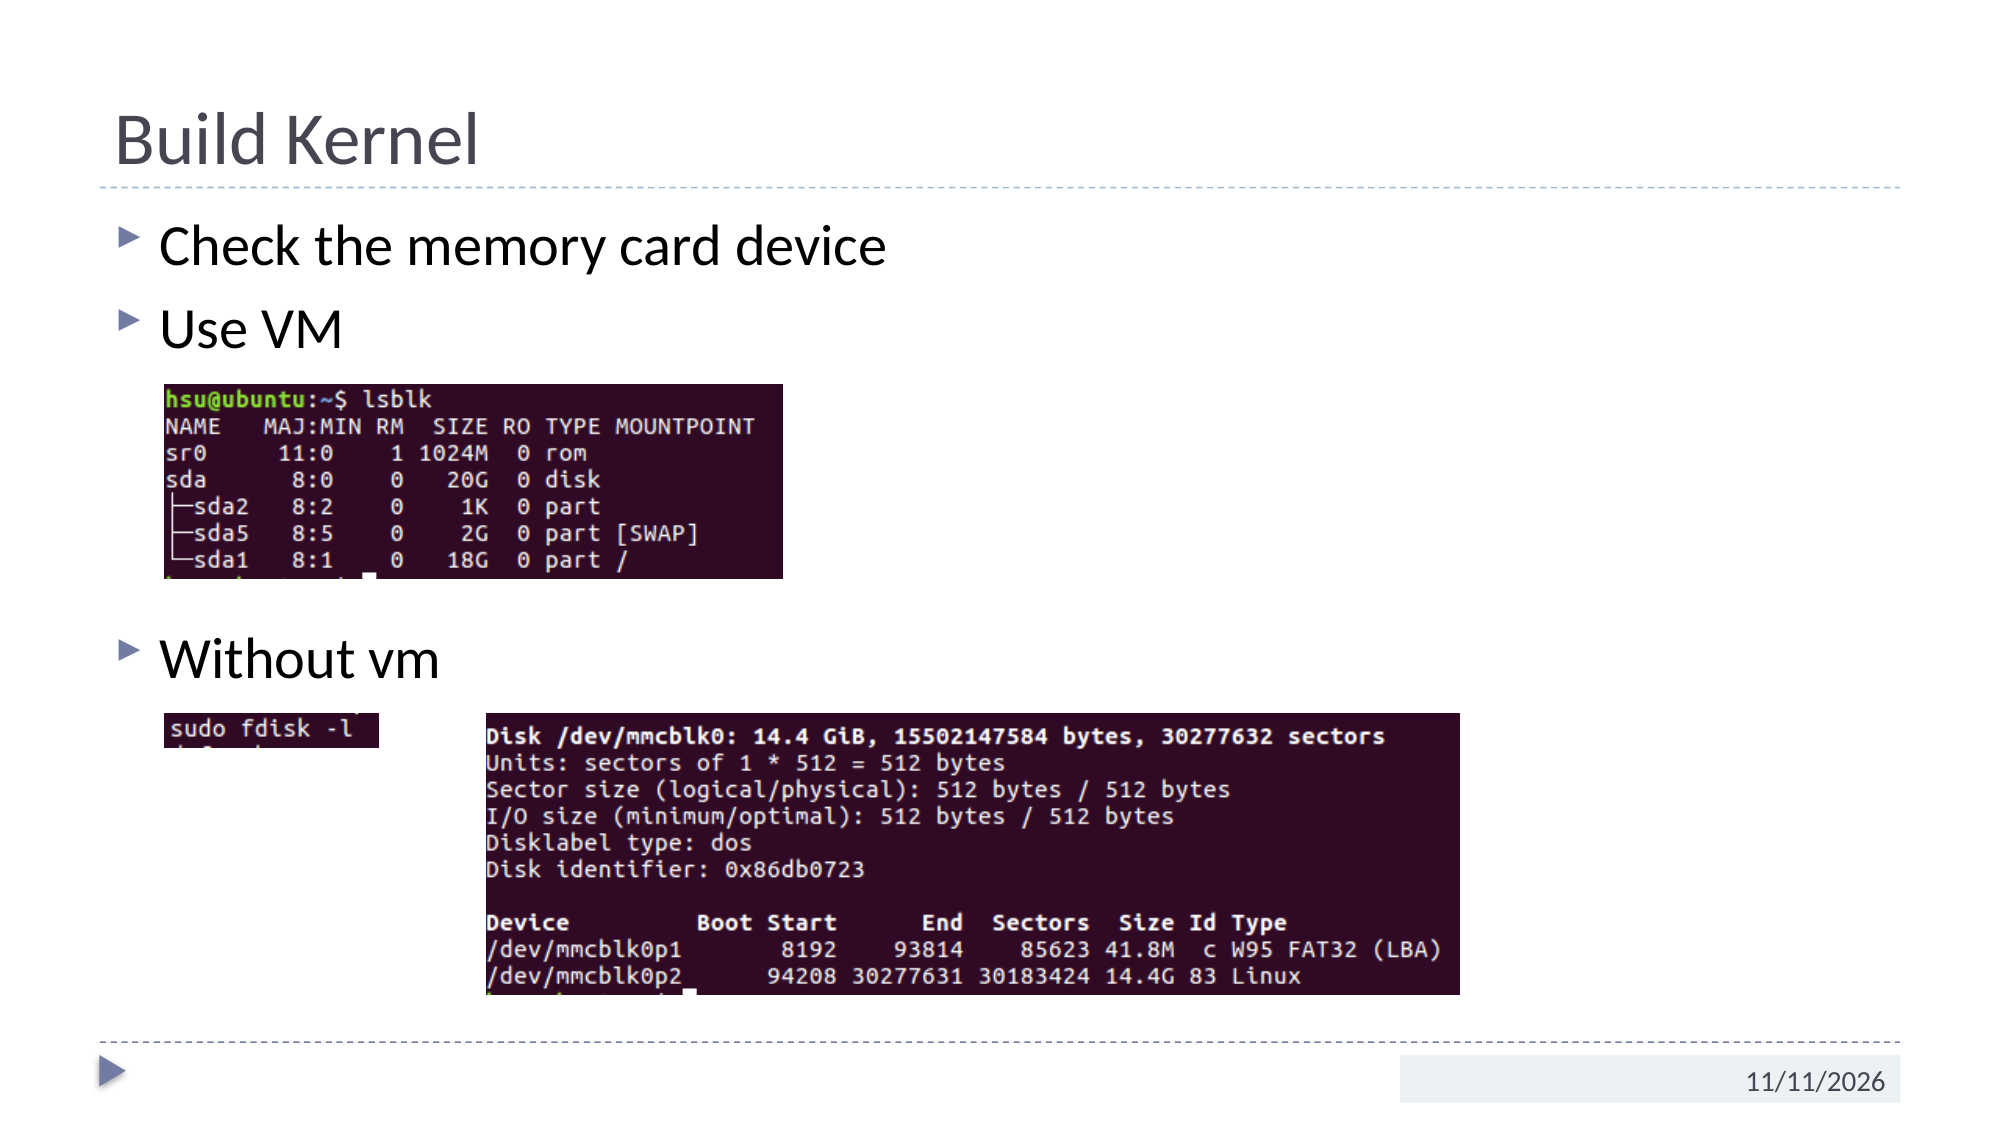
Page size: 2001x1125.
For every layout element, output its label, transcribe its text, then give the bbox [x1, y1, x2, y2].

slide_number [1400, 1055, 1901, 1103]
picture [163, 384, 784, 579]
title Build Kernel [99, 24, 1900, 188]
list Check the memory card device Use VM Without vm [99, 200, 1900, 1010]
picture [485, 713, 1460, 995]
picture [163, 713, 379, 748]
